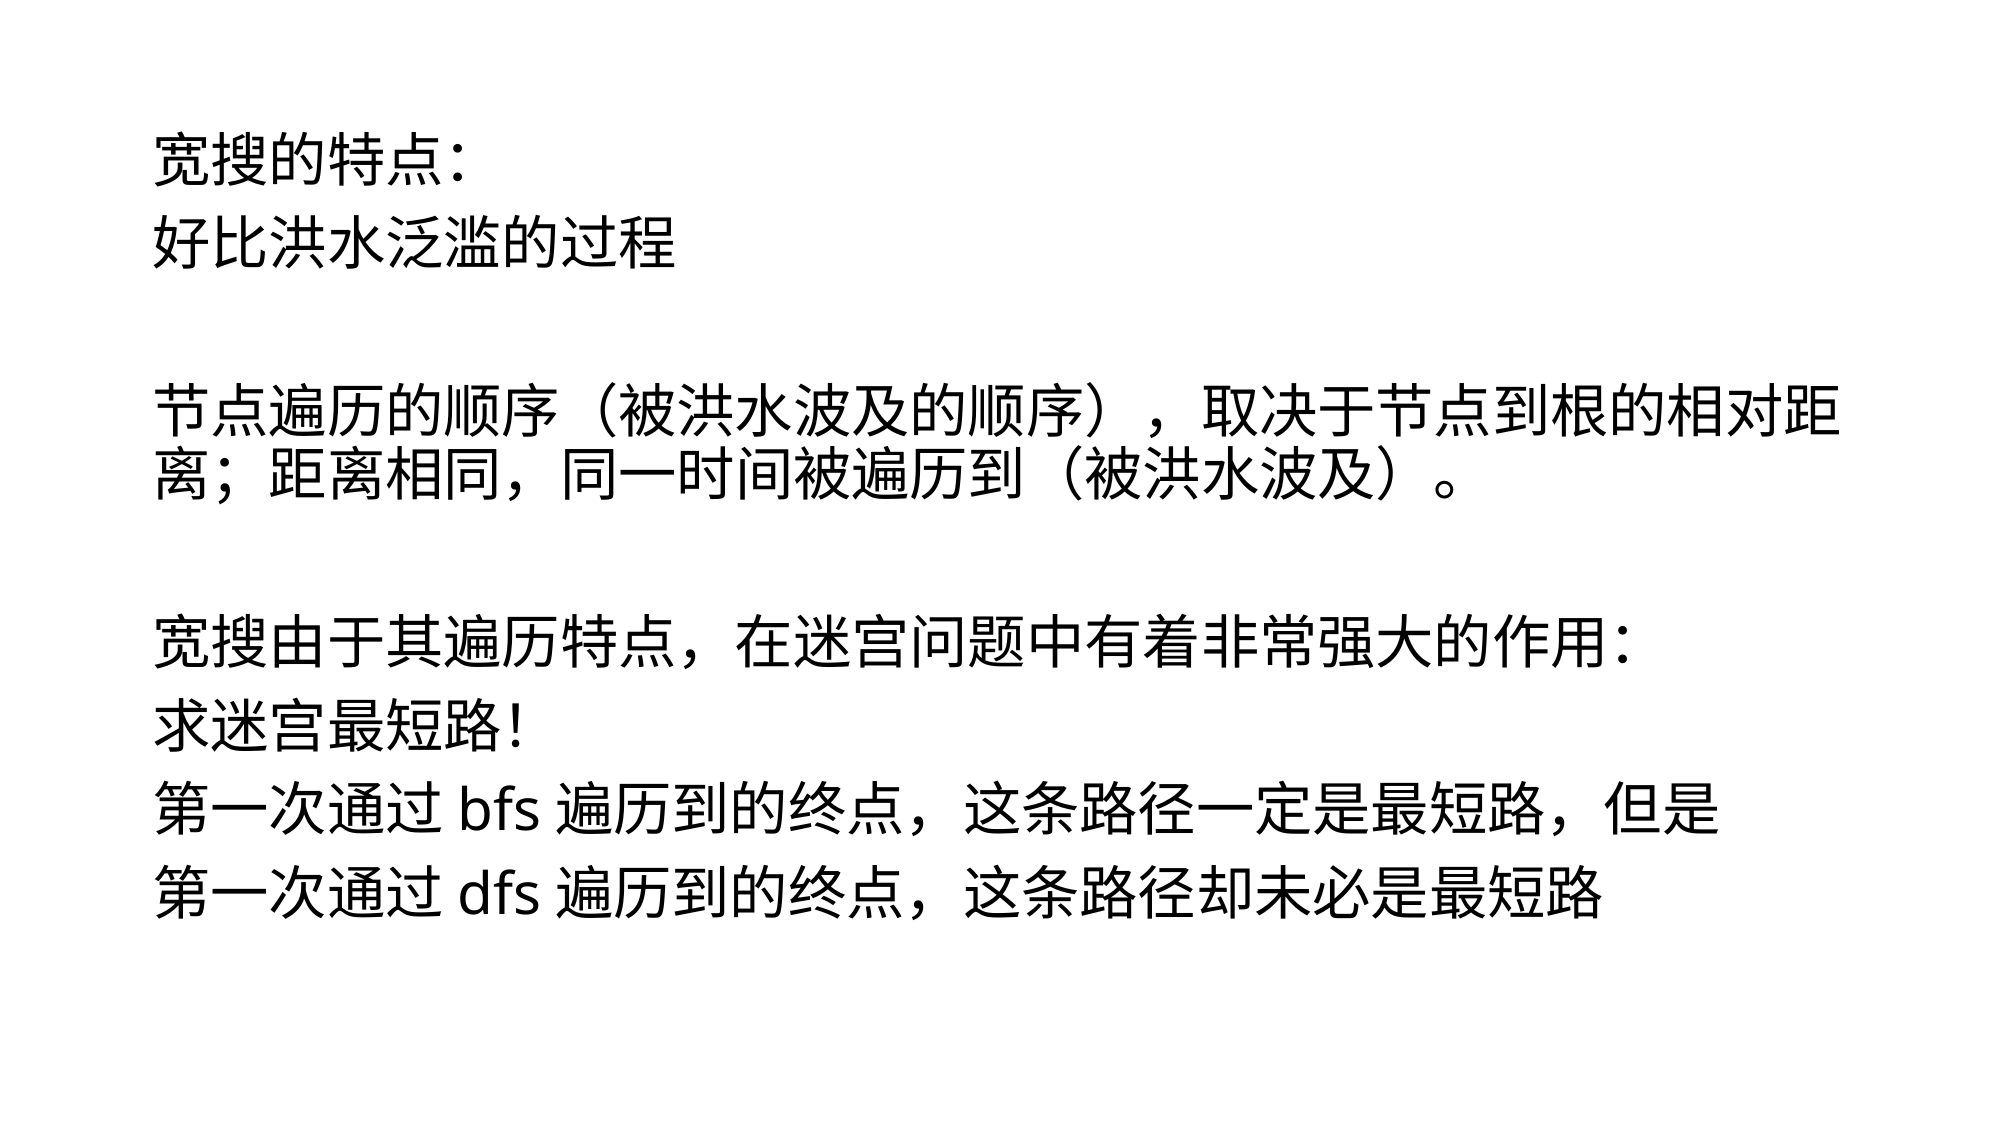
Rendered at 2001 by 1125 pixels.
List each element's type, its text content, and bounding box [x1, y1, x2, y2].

list 宽搜的特点： 好比洪水泛滥的过程 节点遍历的顺序（被洪水波及的顺序），取决于节点到根的相对距离；距离相同，同一时间被遍历到（被洪水波及）。 宽搜由于其遍历特点，在迷宫问题中有着非常强大的作用： 求迷宫最短路！ 第一次通过bfs遍历到的终点，这条路径一定是最短路，但是 第一次通过dfs遍历到的终点，这条路径却未必是最短路 [137, 123, 1863, 1014]
